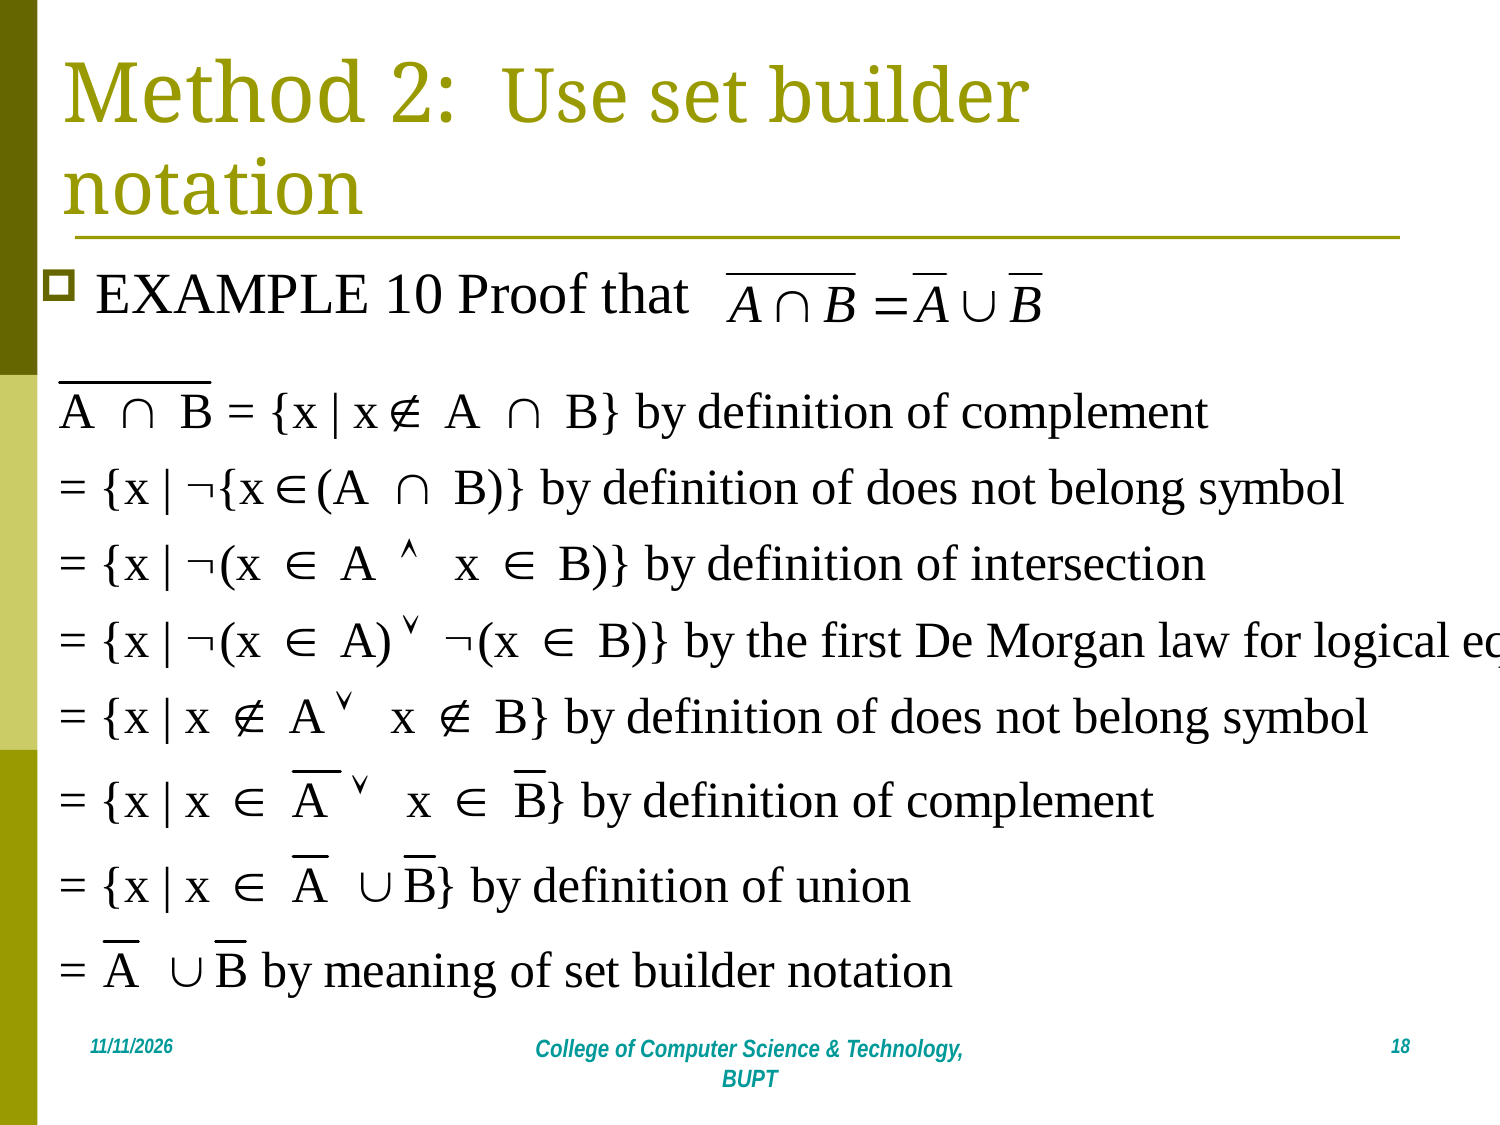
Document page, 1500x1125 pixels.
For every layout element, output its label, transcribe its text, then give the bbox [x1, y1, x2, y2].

title Method 2: Use set builder notation [47, 49, 1327, 237]
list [45, 364, 1500, 1014]
slide_number 18 [1074, 1025, 1425, 1100]
list EXAMPLE 10 Proof that [24, 248, 1448, 492]
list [712, 251, 1062, 337]
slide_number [75, 1025, 425, 1100]
footer College of Computer Science & Technology, BUPT [512, 1025, 988, 1100]
